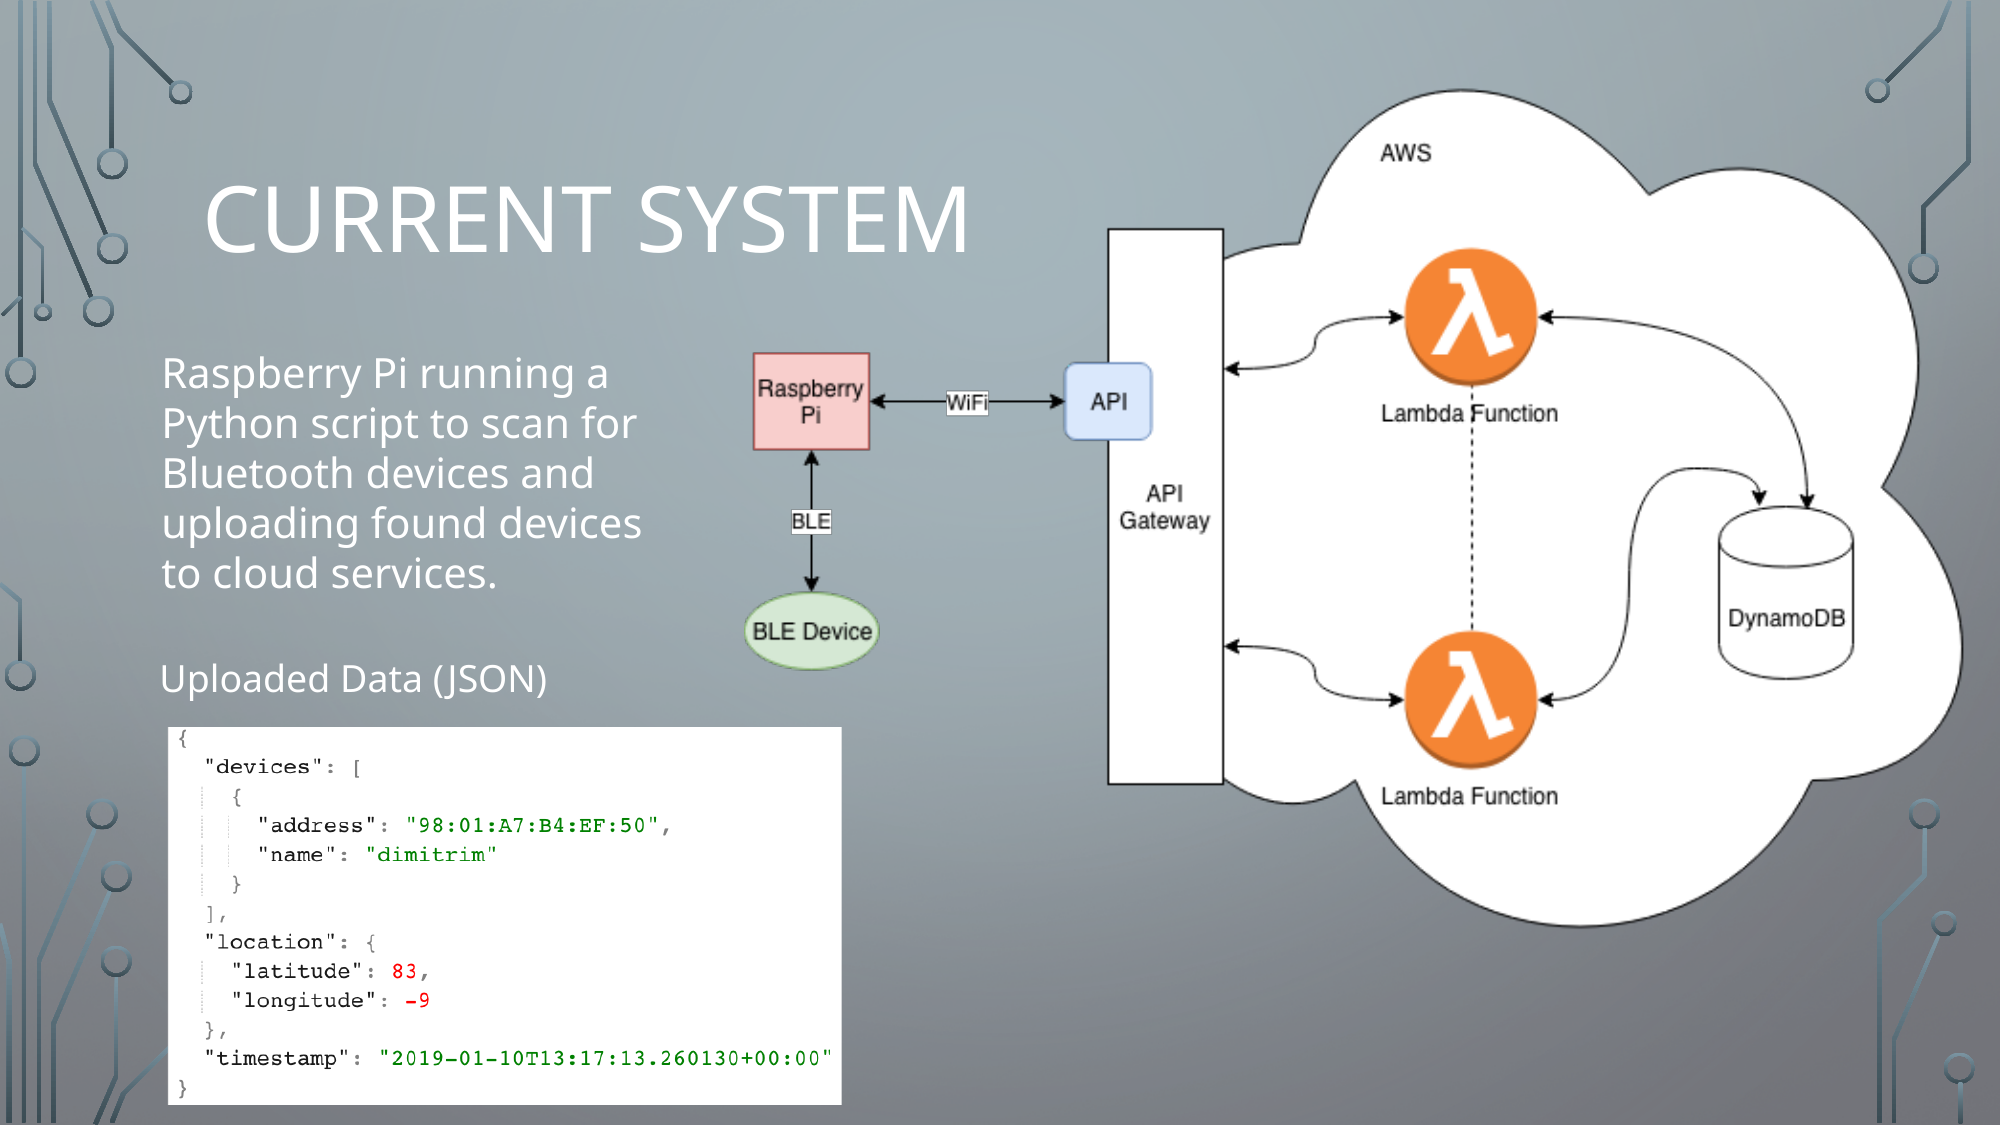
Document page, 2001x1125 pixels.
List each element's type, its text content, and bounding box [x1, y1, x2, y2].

text_box Uploaded Data (JSON) [144, 647, 563, 708]
title Current System [187, 101, 744, 344]
picture [167, 0, 2000, 1105]
text_box Raspberry Pi running a Python script to scan for Bluetooth devices and uploading found devices to cloud services. [146, 339, 687, 604]
